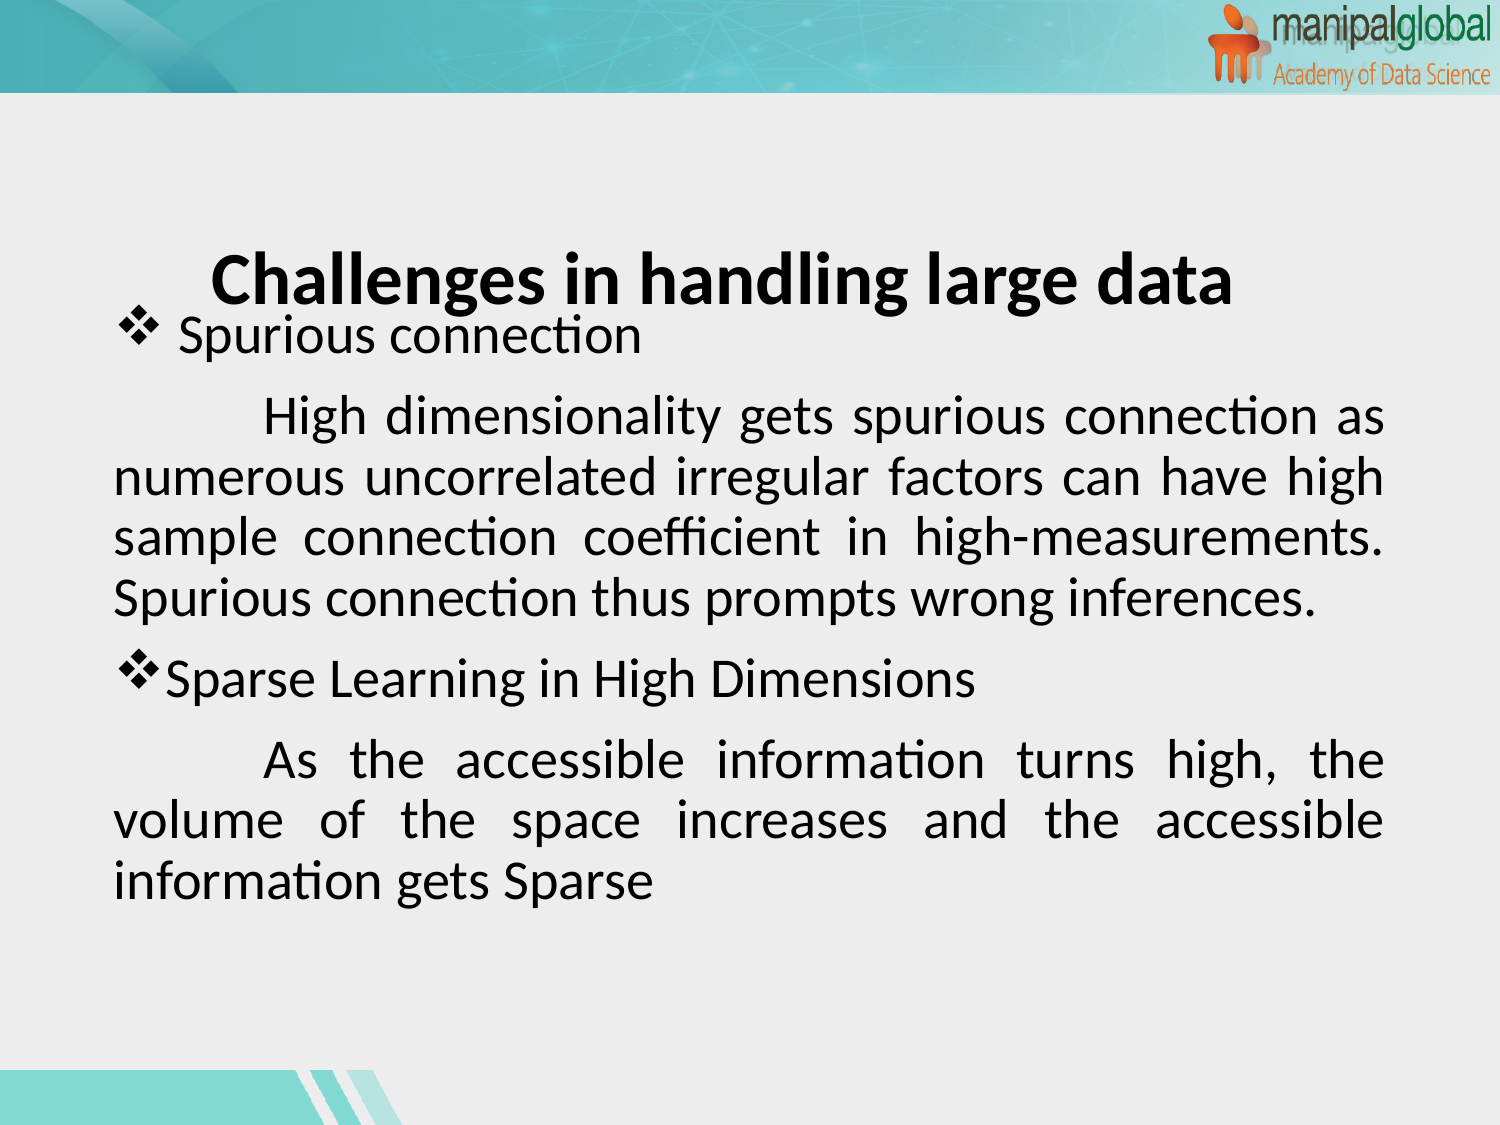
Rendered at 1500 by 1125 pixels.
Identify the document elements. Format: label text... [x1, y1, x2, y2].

picture [0, 0, 1500, 1125]
title Challenges in handling large data [126, 156, 1322, 403]
picture [1208, 4, 1490, 91]
list Spurious connection High dimensionality gets spurious connection as numerous uncorrelated irregular factors can have high sample connection coefficient in high-measurements. Spurious connection thus prompts wrong inferences. Sparse Learning in High Dimensions As the accessible information turns high, the volume of the space increases and the accessible information gets Sparse [103, 299, 1397, 1014]
